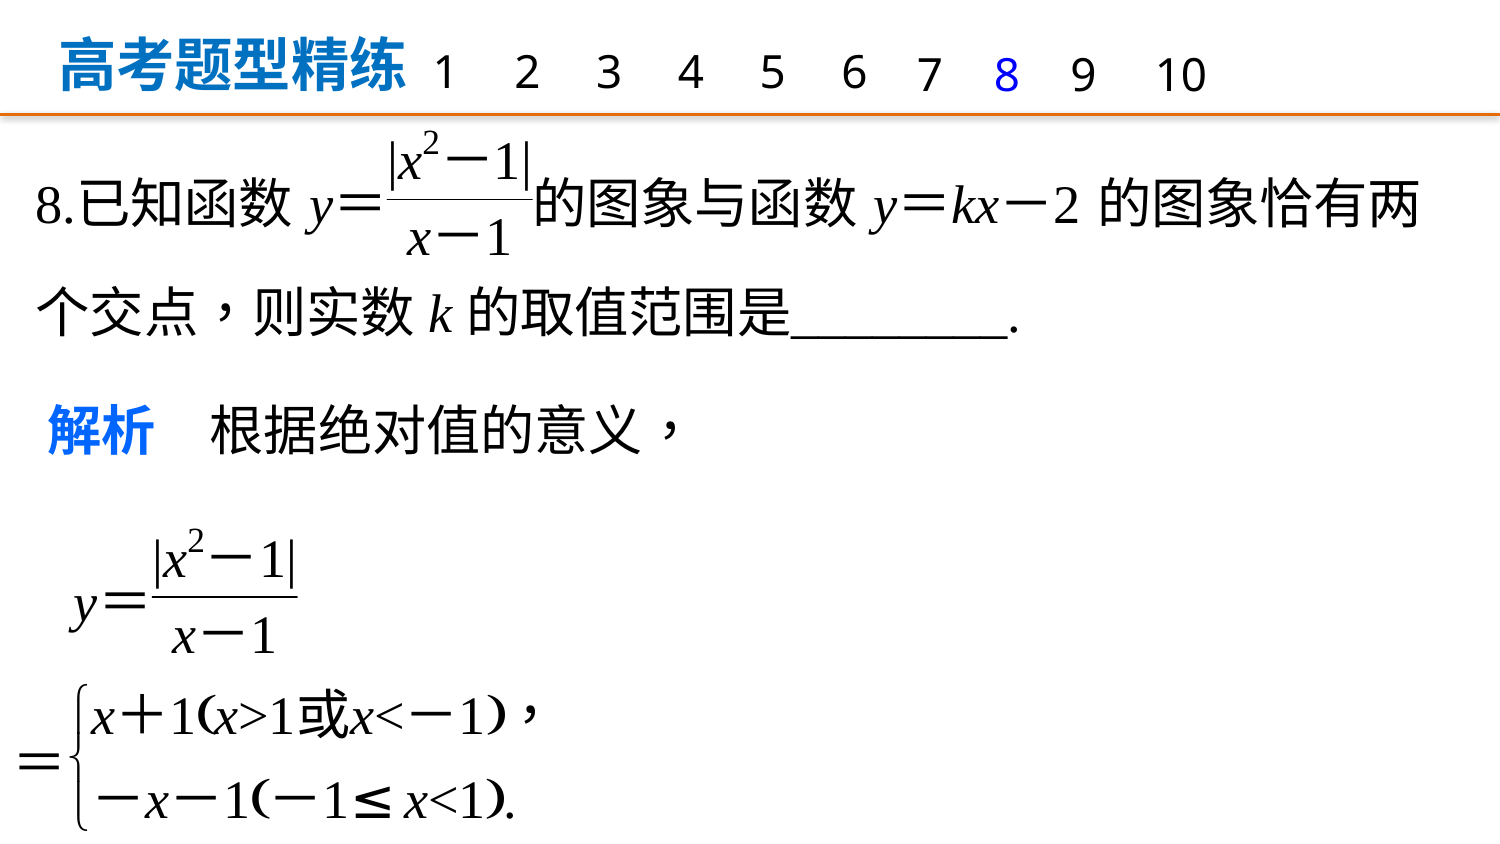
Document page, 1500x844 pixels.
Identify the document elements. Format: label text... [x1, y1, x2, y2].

text_box 3 [574, 38, 644, 109]
text_box 4 [656, 38, 726, 109]
text_box 6 [819, 38, 890, 109]
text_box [12, 669, 1070, 844]
text_box 高考题型精练 [43, 20, 423, 105]
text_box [35, 122, 1422, 529]
text_box 10 [1125, 41, 1237, 112]
text_box 9 [1048, 41, 1119, 112]
text_box 7 [895, 41, 965, 112]
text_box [46, 381, 1105, 718]
text_box 2 [492, 38, 563, 109]
text_box 1 [410, 38, 481, 109]
text_box 5 [738, 38, 808, 109]
text_box 8 [972, 41, 1042, 112]
